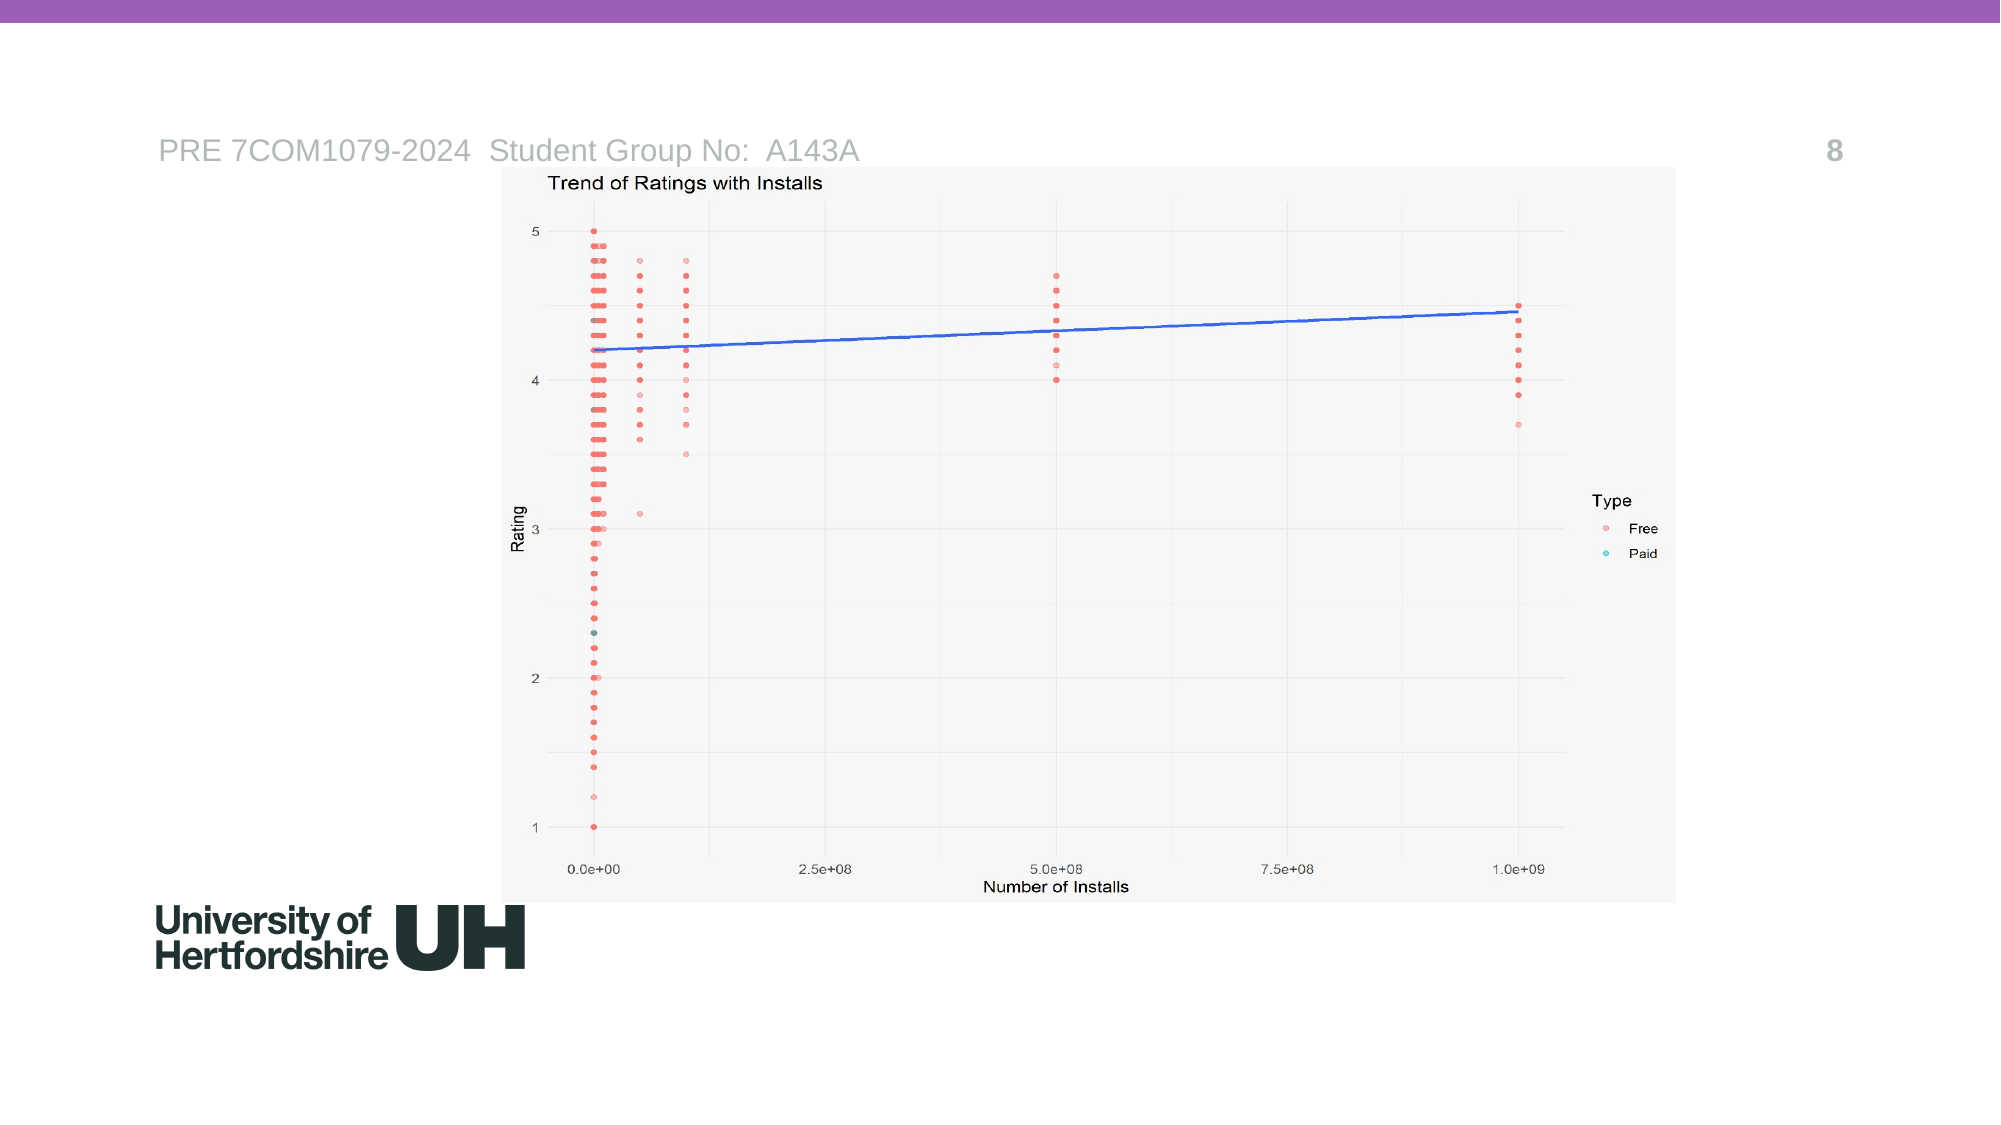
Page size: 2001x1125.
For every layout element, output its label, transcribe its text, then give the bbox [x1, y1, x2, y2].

footer PRE 7COM1079-2024 Student Group No: A143A [158, 129, 1336, 168]
picture [500, 167, 1676, 903]
slide_number 8 [1741, 129, 1844, 168]
